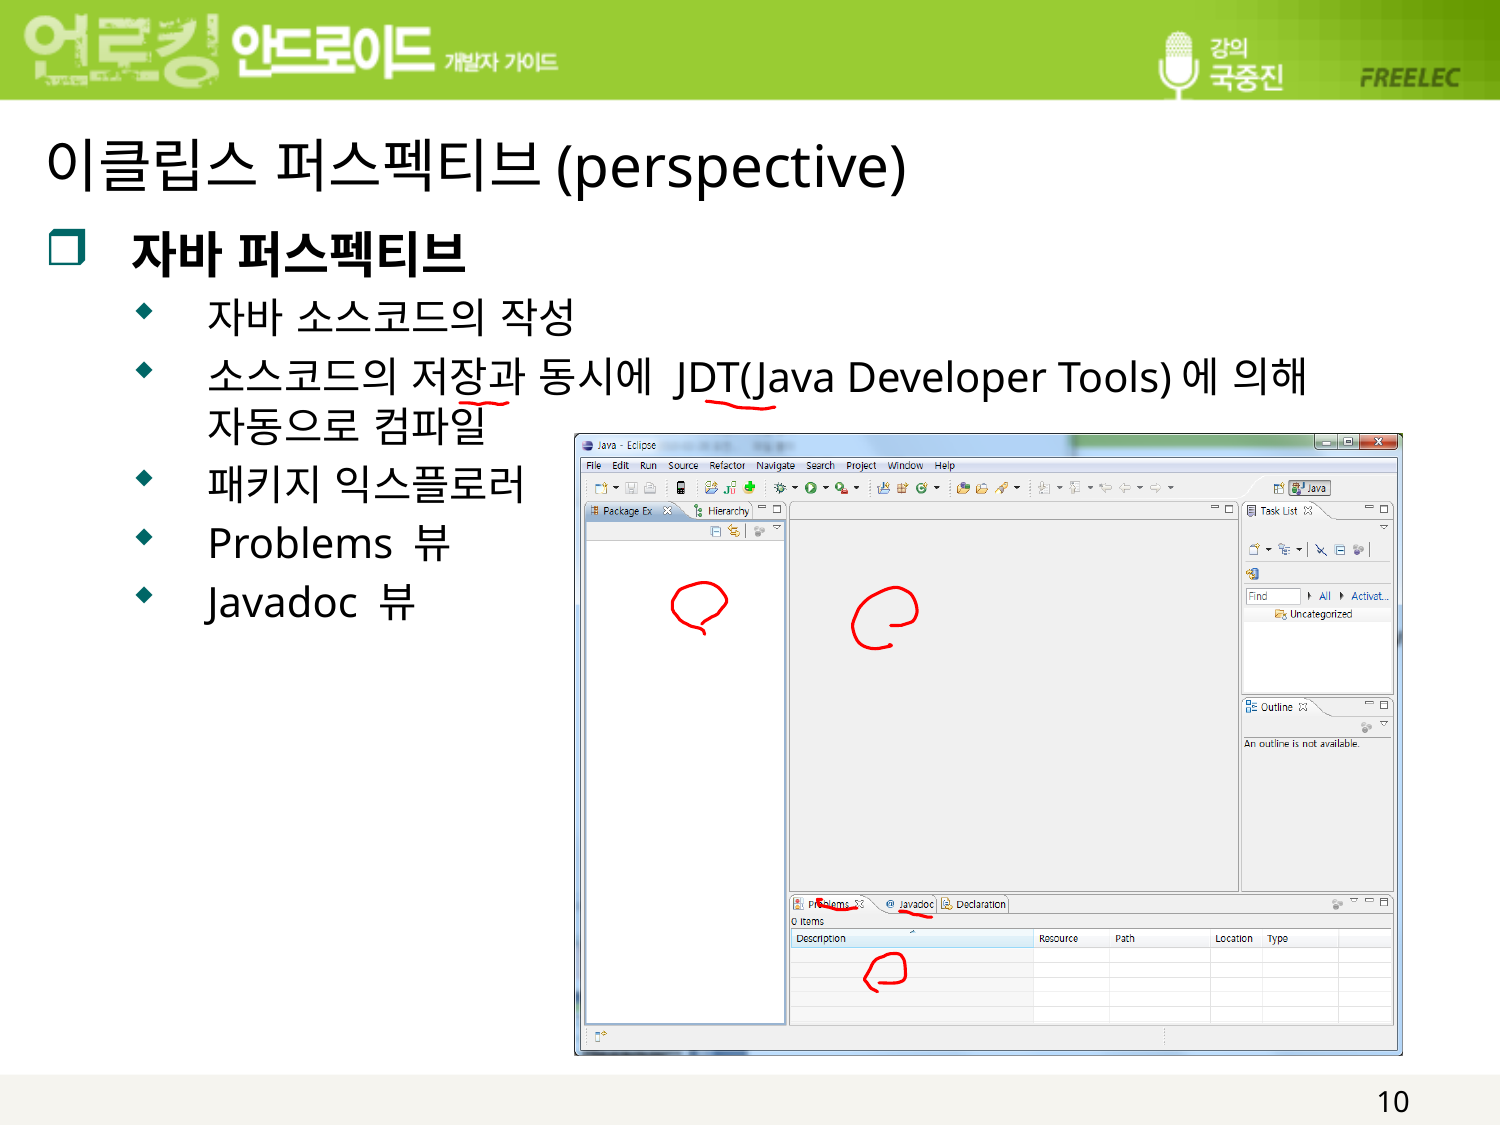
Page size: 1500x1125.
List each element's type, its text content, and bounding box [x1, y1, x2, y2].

slide_number 10 [1074, 1075, 1426, 1121]
list 자바 퍼스펙티브 자바 소스코드의 작성 소스코드의 저장과 동시에 JDT(Java Developer Tools)에 의해 자동으로 컴파일 패키지 익스플로러 Problems 뷰 Javadoc 뷰 [29, 215, 1448, 1067]
title 이클립스 퍼스펙티브(perspective) [29, 128, 1460, 200]
picture [0, 0, 1500, 1074]
